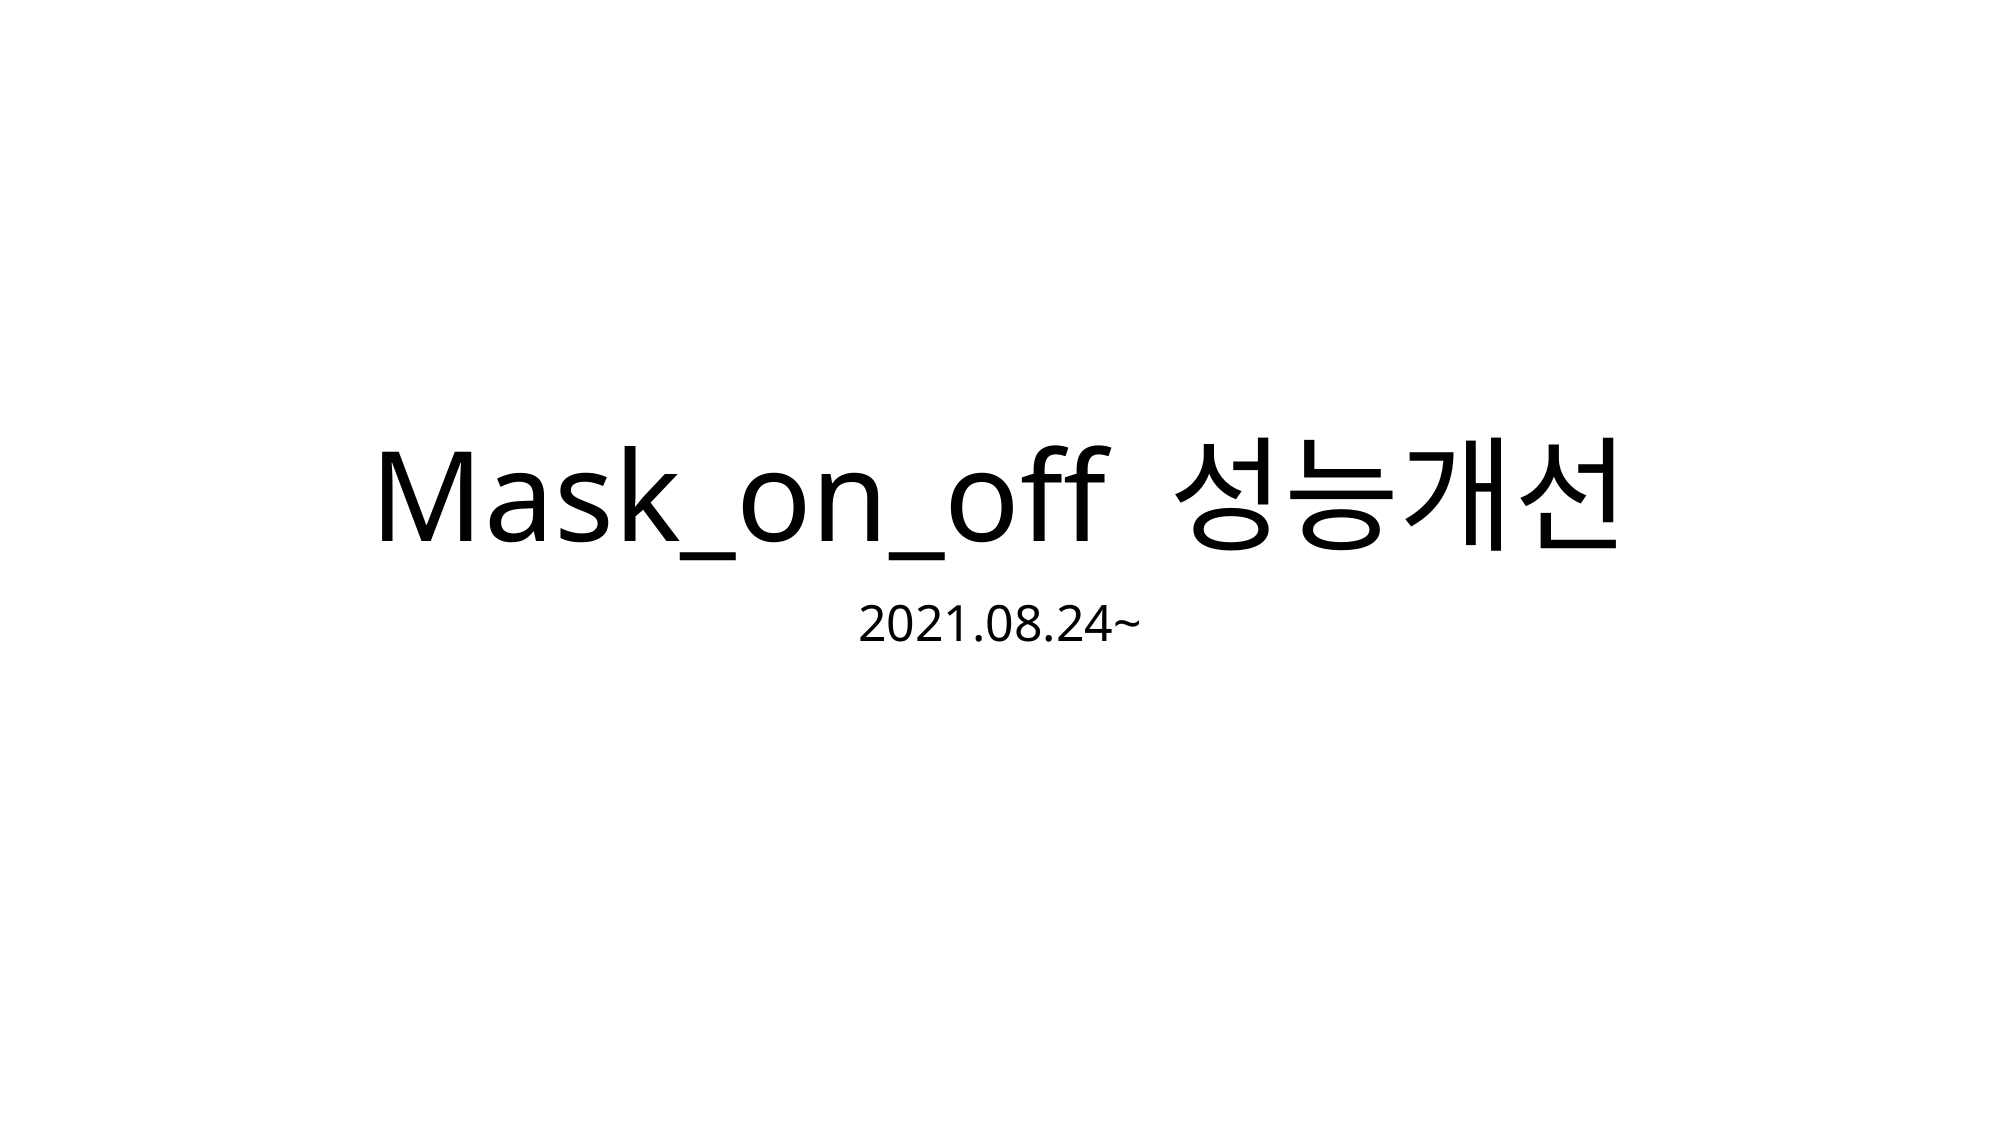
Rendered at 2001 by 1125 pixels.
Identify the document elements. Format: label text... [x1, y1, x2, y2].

title Mask_on_off 성능개선 [249, 184, 1750, 576]
subtitle 2021.08.24~ [249, 590, 1750, 863]
